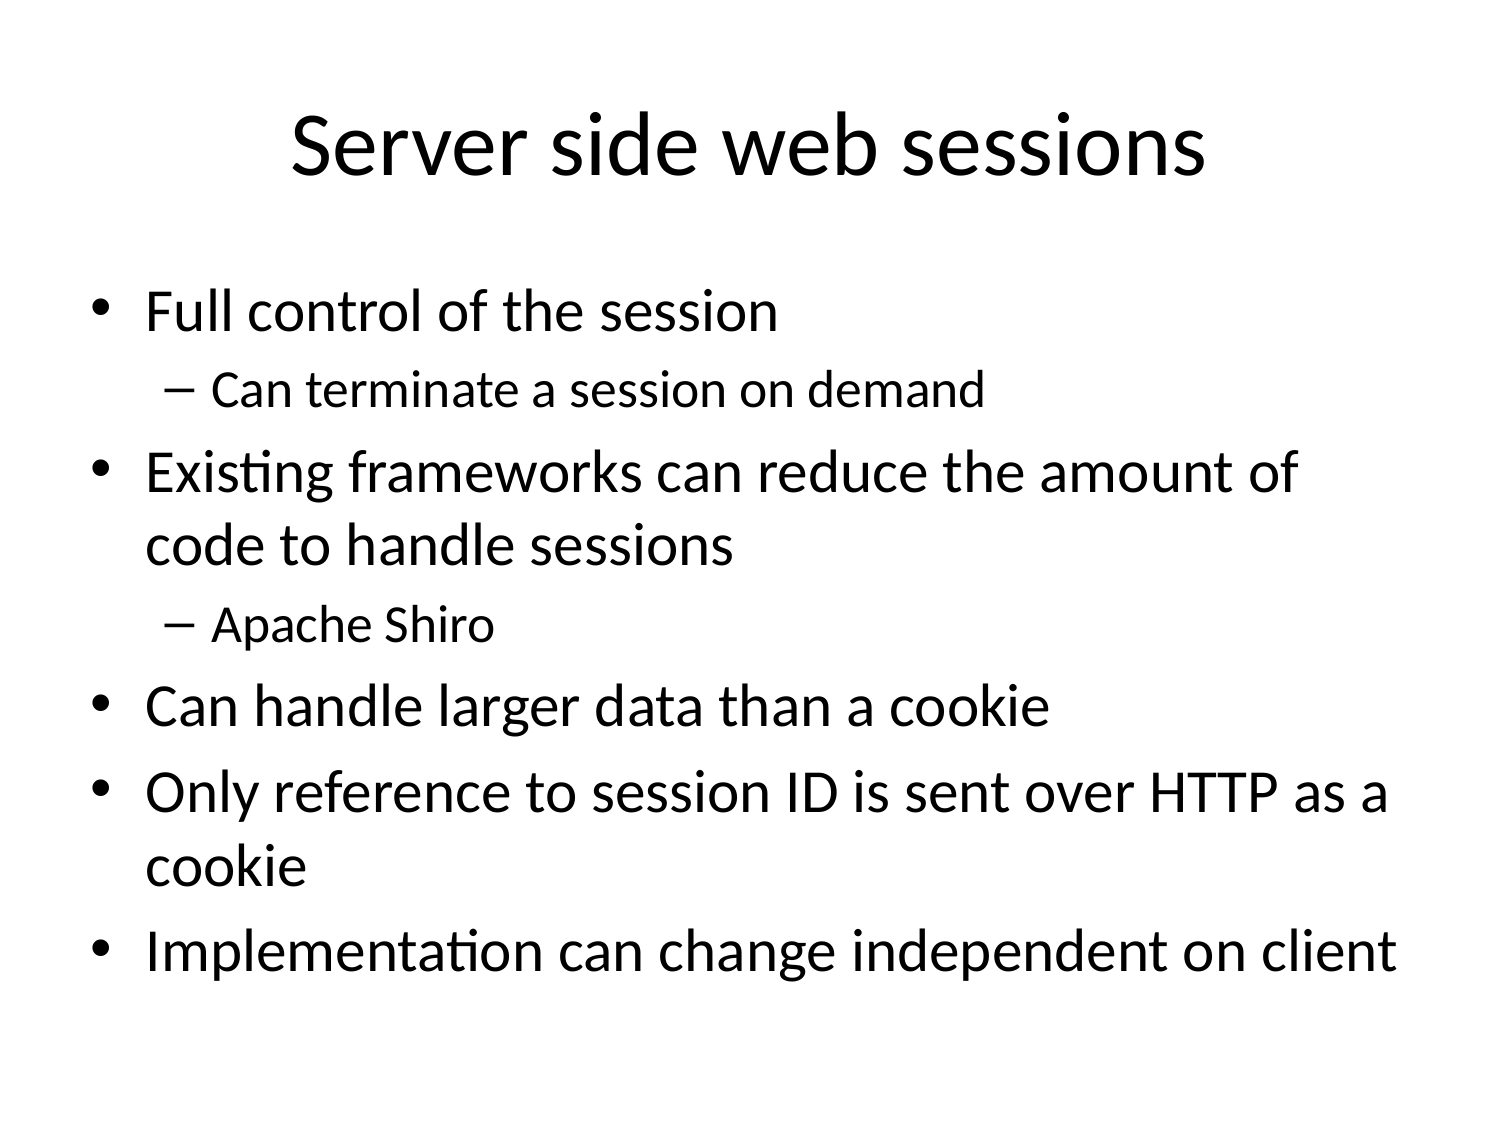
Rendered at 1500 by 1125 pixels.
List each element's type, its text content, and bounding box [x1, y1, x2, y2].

list Full control of the session Can terminate a session on demand Existing frameworks can reduce the amount of code to handle sessions Apache Shiro Can handle larger data than a cookie Only reference to session ID is sent over HTTP as a cookie Implementation can change independent on client [75, 262, 1425, 1005]
title Server side web sessions [75, 45, 1425, 233]
